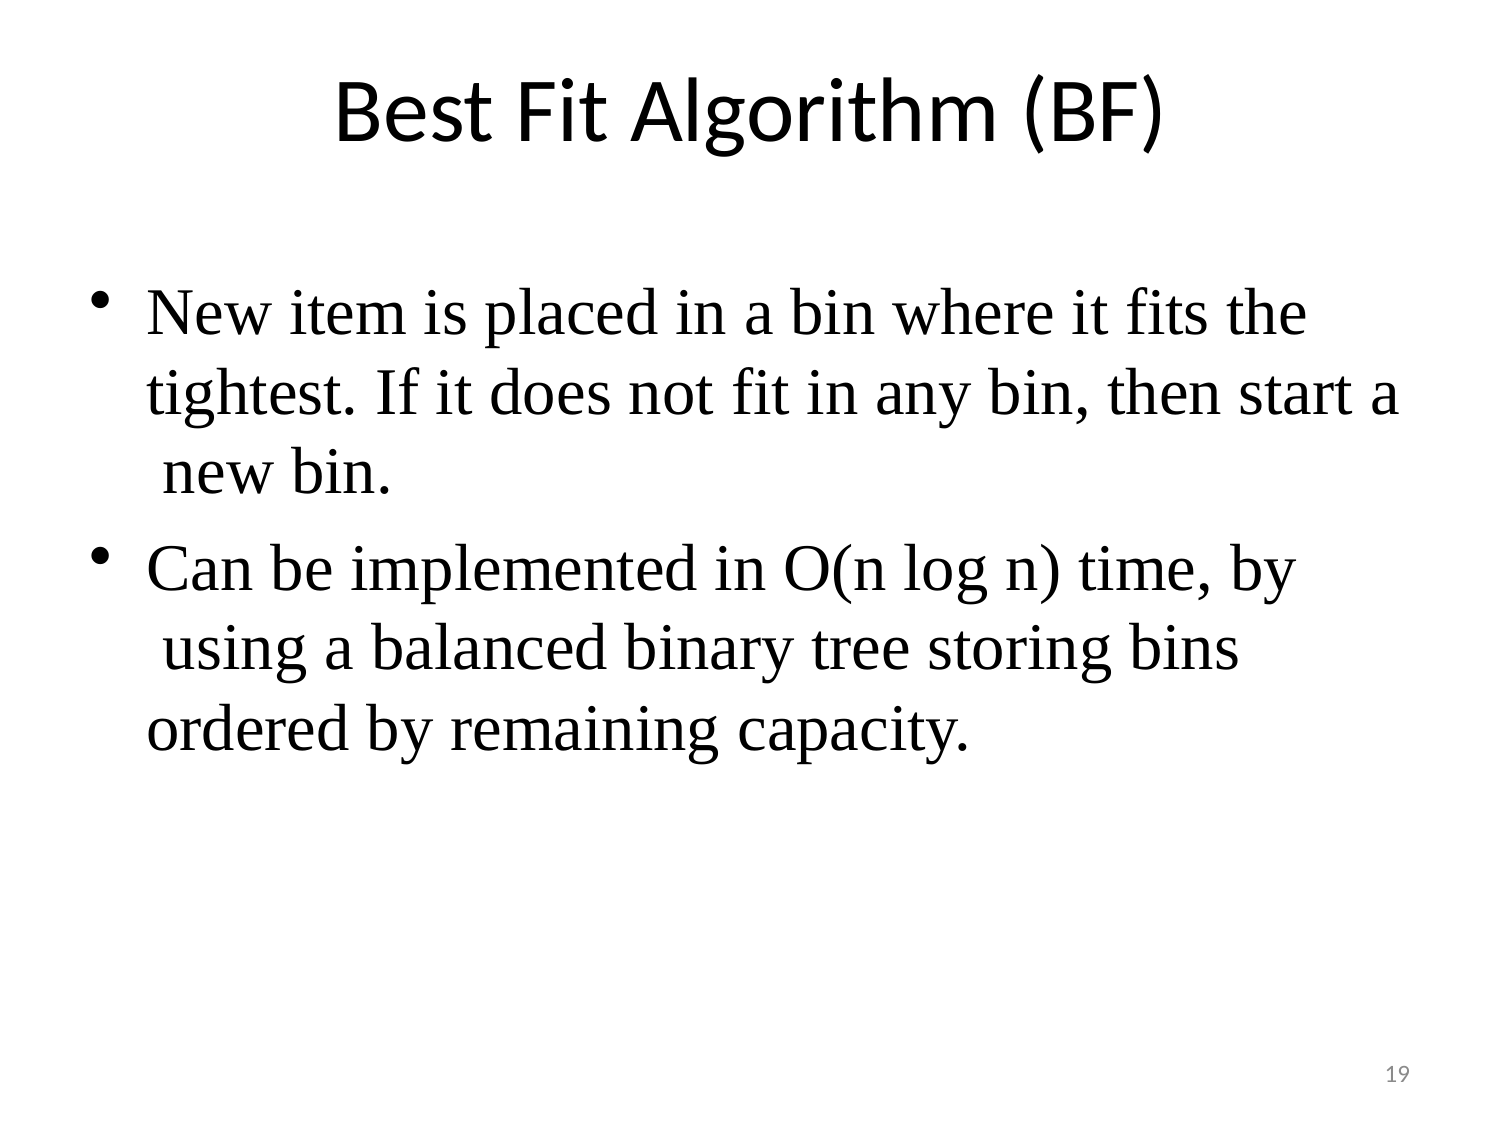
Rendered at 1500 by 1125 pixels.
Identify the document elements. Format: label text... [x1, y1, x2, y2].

text_box New item is placed in a bin where it fits the tightest. If it does not fit in any bin, then start a new bin. Can be implemented in O(n log n) time, by using a balanced binary tree storing bins ordered by remaining capacity. [87, 265, 1402, 764]
slide_number 19 [1074, 1042, 1425, 1103]
title Best Fit Algorithm (BF) [303, 8, 1197, 199]
